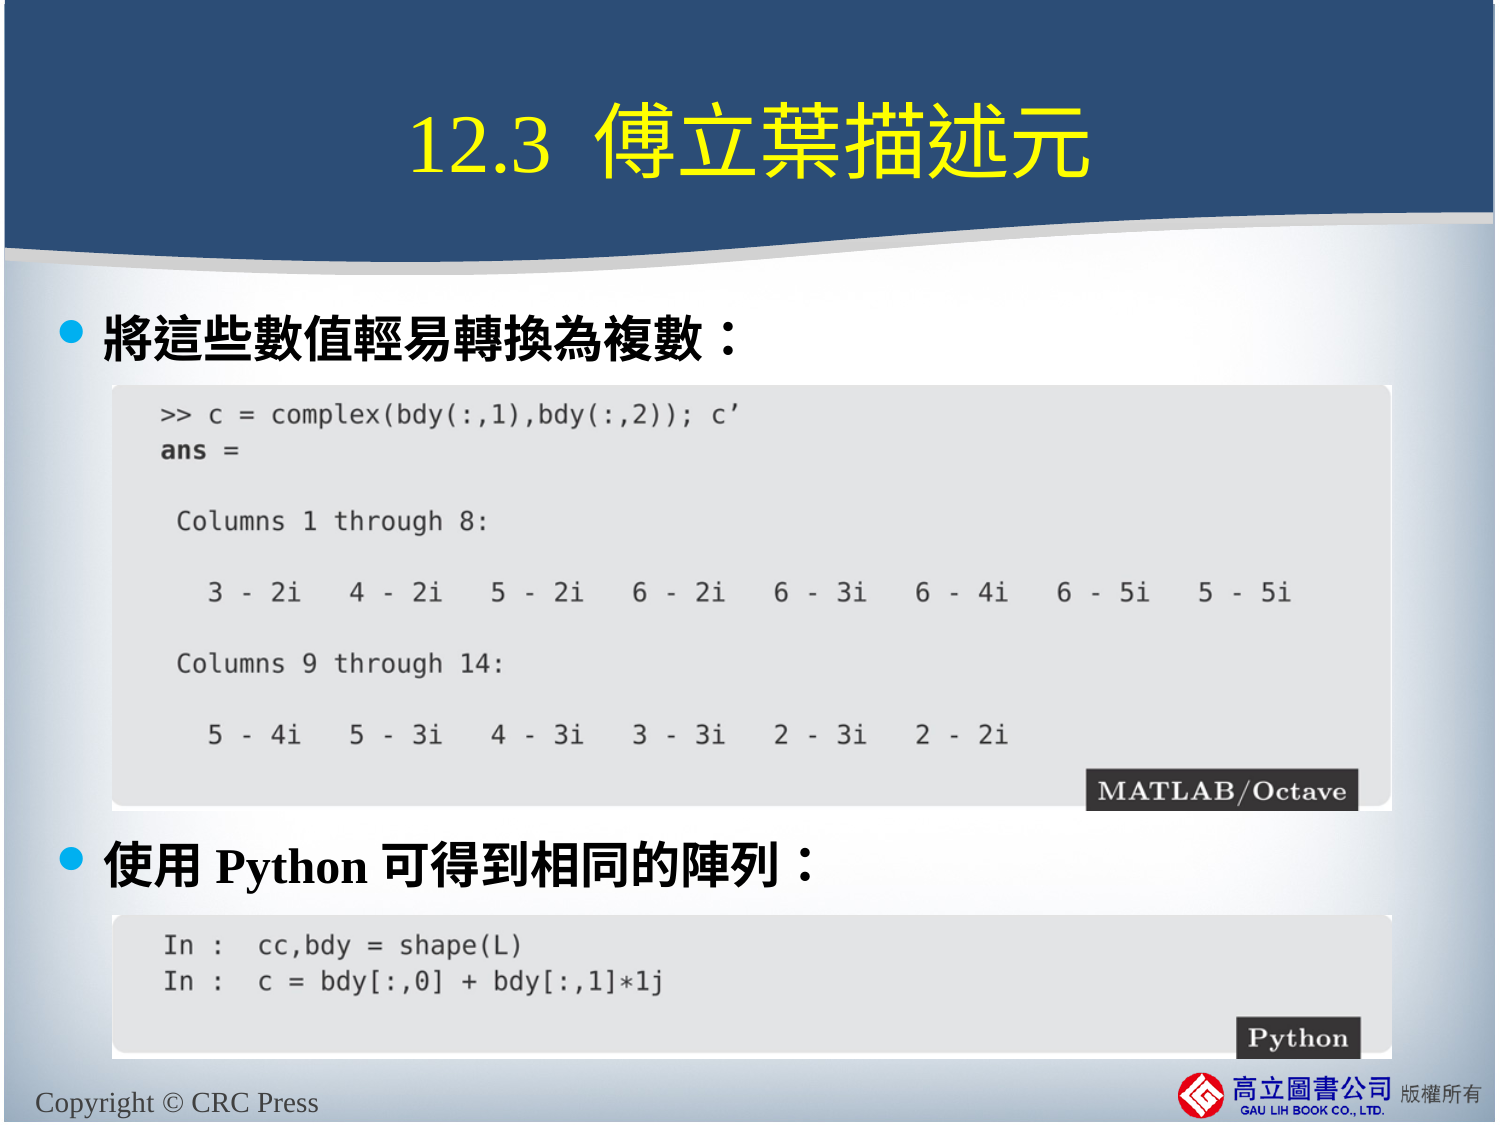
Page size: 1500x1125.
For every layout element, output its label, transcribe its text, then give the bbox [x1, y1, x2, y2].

list 將這些數值輕易轉換為複數： 使用Python可得到相同的陣列： [41, 290, 1447, 1059]
title 12.3 傅立葉描述元 [75, 45, 1425, 233]
picture [0, 0, 1500, 1125]
